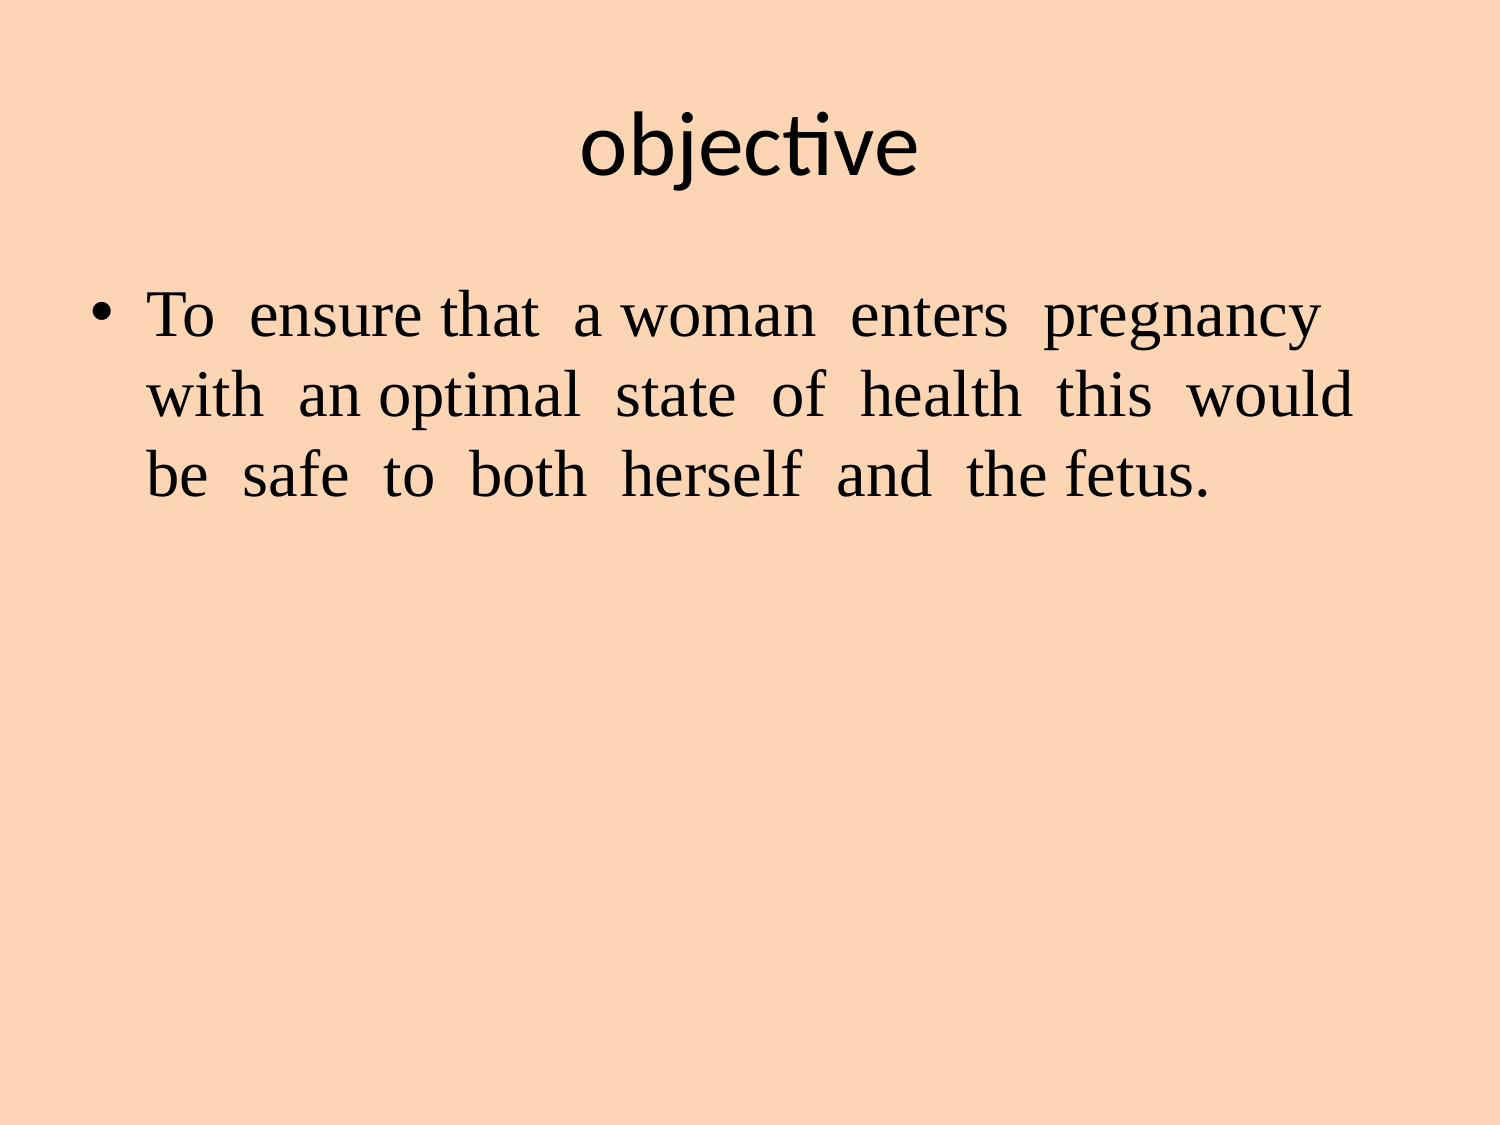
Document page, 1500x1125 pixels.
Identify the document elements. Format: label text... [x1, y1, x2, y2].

title objective [75, 45, 1425, 233]
list To ensure that a woman enters pregnancy with an optimal state of health this would be safe to both herself and the fetus. [75, 262, 1425, 1005]
